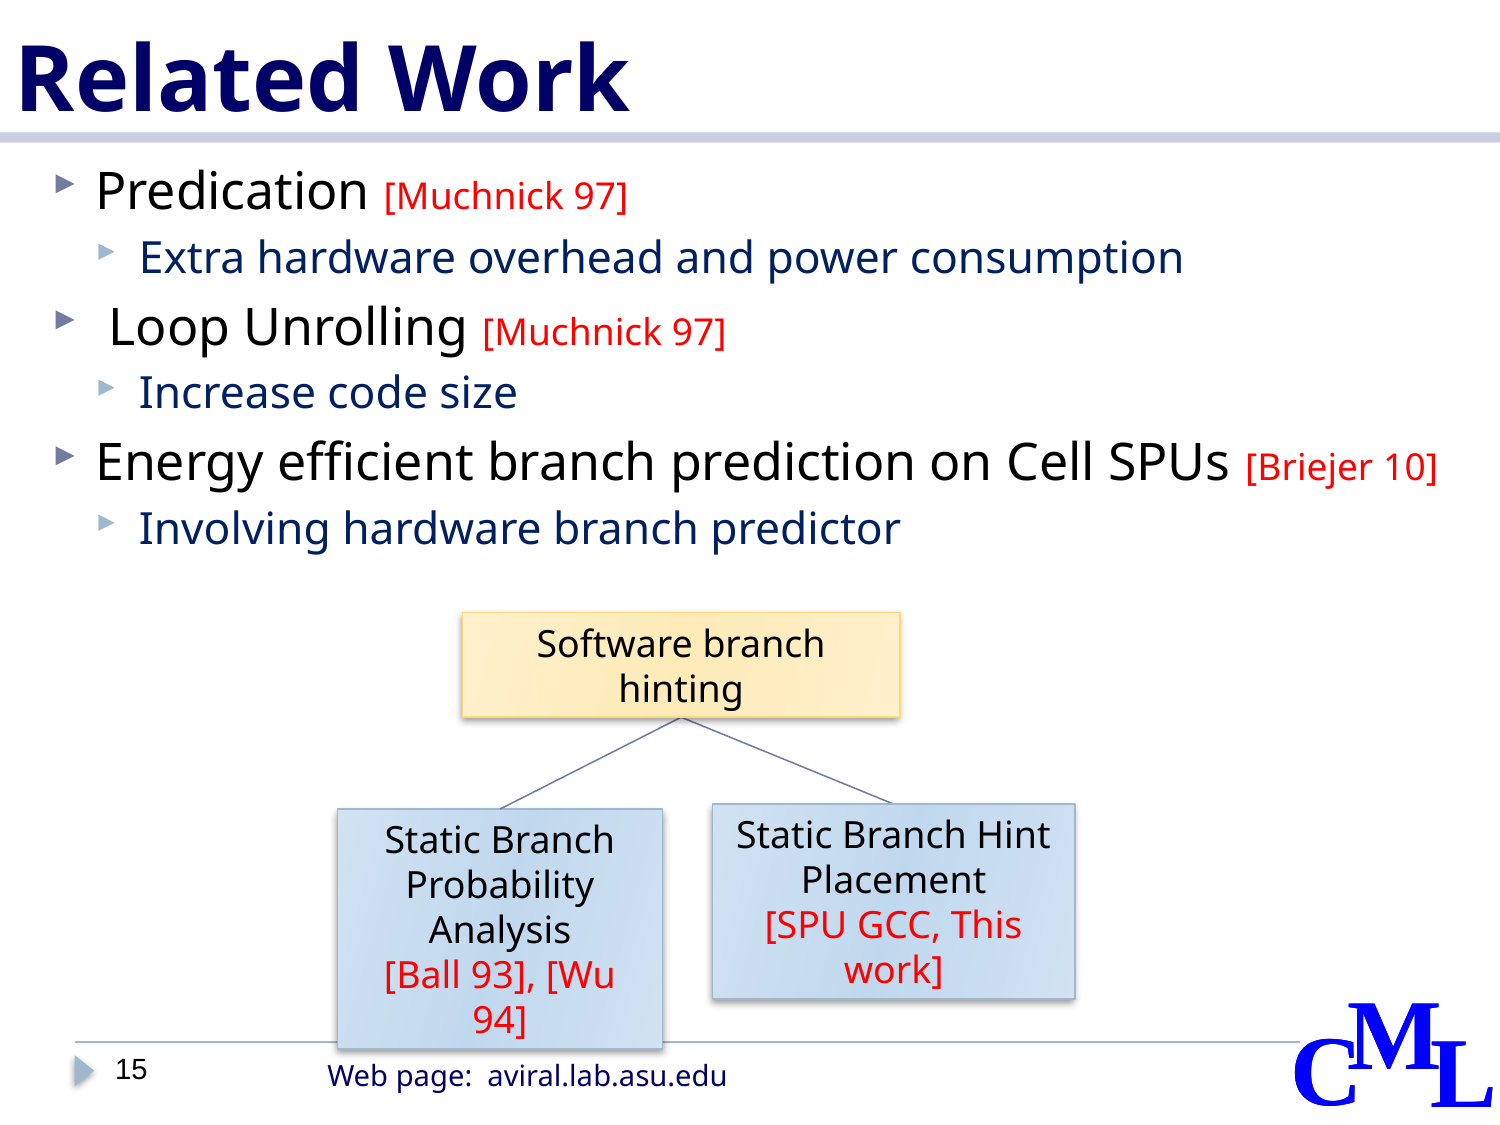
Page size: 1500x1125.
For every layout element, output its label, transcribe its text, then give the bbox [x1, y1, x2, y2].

title Related Work [0, 0, 1500, 138]
list Predication [Muchnick 97] Extra hardware overhead and power consumption Loop Unrolling [Muchnick 97] Increase code size Energy efficient branch prediction on Cell SPUs [Briejer 10] Involving hardware branch predictor [37, 149, 1488, 563]
text_box Static Branch Probability Analysis [Ball 93], [Wu 94] [337, 808, 663, 1050]
text_box Software branch hinting [462, 612, 901, 718]
slide_number 15 [100, 1042, 313, 1103]
text_box Static Branch Hint Placement [SPU GCC, This work] [712, 803, 1076, 1000]
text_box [499, 672, 680, 810]
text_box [680, 672, 894, 805]
